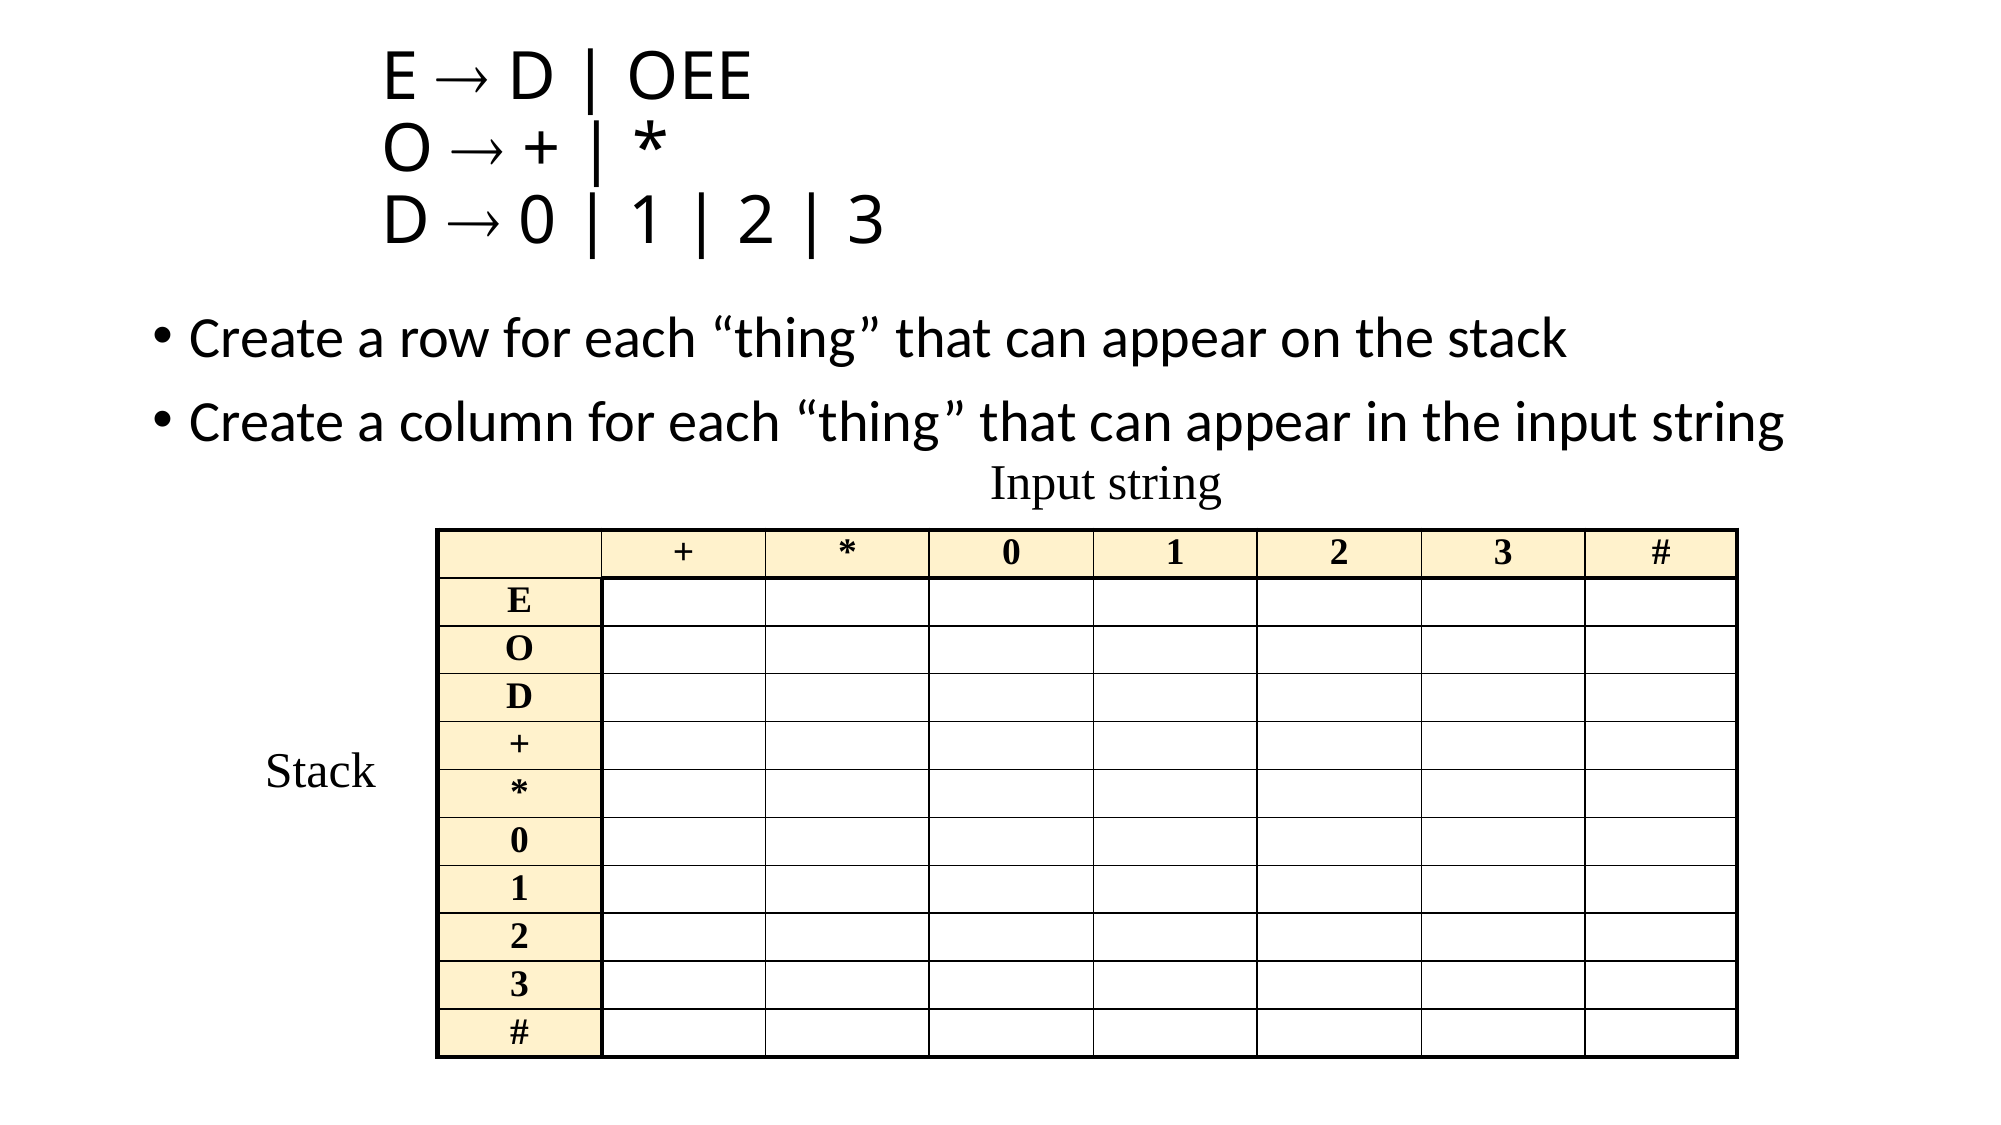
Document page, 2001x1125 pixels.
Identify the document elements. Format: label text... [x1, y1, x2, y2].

table_cell [1094, 1010, 1256, 1055]
table_cell [1586, 770, 1735, 817]
table_cell [930, 914, 1093, 960]
table_cell [930, 627, 1093, 673]
table_cell [604, 914, 765, 960]
table_cell 0 [440, 818, 600, 865]
table_cell [604, 627, 765, 673]
table_cell 1 [440, 866, 600, 912]
table_cell [930, 580, 1093, 625]
table_cell [766, 770, 928, 817]
table_cell [1586, 914, 1735, 960]
text_box Input string [975, 442, 1300, 517]
table_cell [1094, 914, 1256, 960]
table_cell [604, 962, 765, 1008]
table_cell [766, 962, 928, 1008]
table_cell * [440, 770, 600, 817]
table_cell [930, 866, 1093, 912]
table_cell [766, 580, 928, 625]
table_cell [1094, 580, 1256, 625]
table_cell [1258, 722, 1421, 769]
list Create a row for each “thing” that can appear on the stack Create a column for each “thing” that can appear in the input string [137, 299, 1863, 1014]
table_cell [1422, 580, 1584, 625]
table_cell [1422, 674, 1584, 721]
table_cell [1422, 770, 1584, 817]
table_cell D [440, 674, 600, 721]
table_cell [1258, 866, 1421, 912]
table_cell [930, 818, 1093, 865]
table_cell [1422, 914, 1584, 960]
table_cell [1094, 722, 1256, 769]
table_cell [1258, 627, 1421, 673]
table_cell [766, 674, 928, 721]
table_cell [1094, 866, 1256, 912]
table_cell [1586, 627, 1735, 673]
table_cell O [440, 627, 600, 673]
table_cell 3 [440, 962, 600, 1008]
table_cell [604, 722, 765, 769]
table_cell E [440, 579, 600, 625]
table_cell [604, 1010, 765, 1055]
table_cell [1094, 770, 1256, 817]
table_cell + [440, 722, 600, 769]
table_cell [1258, 770, 1421, 817]
table_cell [1422, 627, 1584, 673]
table_header + [602, 532, 765, 576]
table_cell # [440, 1010, 600, 1055]
table_cell [1258, 580, 1421, 625]
table_cell [1422, 962, 1584, 1008]
table_header [440, 532, 601, 577]
table_cell [1586, 962, 1735, 1008]
table_cell [766, 627, 928, 673]
table_cell [766, 866, 928, 912]
table_cell [604, 770, 765, 817]
table_cell [766, 914, 928, 960]
text_box E  D | OEE O  + | * D  0 | 1 | 2 | 3 [366, 0, 1067, 300]
table_cell [1586, 866, 1735, 912]
table_cell [1422, 866, 1584, 912]
text_box Stack [249, 729, 438, 805]
table_cell [1094, 674, 1256, 721]
table_cell 2 [440, 914, 600, 960]
table_cell [604, 674, 765, 721]
table_header 2 [1258, 532, 1421, 576]
table_header * [766, 532, 928, 576]
table_cell [1422, 1010, 1584, 1055]
table_cell [604, 818, 765, 865]
table_cell [604, 580, 765, 625]
table_header # [1586, 532, 1735, 576]
table_cell [1258, 962, 1421, 1008]
table_cell [930, 722, 1093, 769]
table_cell [1258, 674, 1421, 721]
table_cell [1586, 722, 1735, 769]
table_cell [1258, 914, 1421, 960]
table_cell [930, 674, 1093, 721]
table_cell [1422, 722, 1584, 769]
table_cell [1586, 674, 1735, 721]
table_cell [1586, 580, 1735, 625]
table_cell [1094, 627, 1256, 673]
table_cell [766, 722, 928, 769]
table_header 0 [930, 532, 1093, 576]
table_header 3 [1422, 532, 1584, 576]
table_cell [1586, 818, 1735, 865]
table_cell [1094, 962, 1256, 1008]
table_cell [930, 1010, 1093, 1055]
table_cell [1094, 818, 1256, 865]
table_cell [766, 1010, 928, 1055]
table_header 1 [1094, 532, 1256, 576]
table_cell [1422, 818, 1584, 865]
table_cell [1258, 818, 1421, 865]
table_cell [930, 962, 1093, 1008]
table_cell [604, 866, 765, 912]
table_cell [766, 818, 928, 865]
table_cell [1258, 1010, 1421, 1055]
table_cell [1586, 1010, 1735, 1055]
table_cell [930, 770, 1093, 817]
